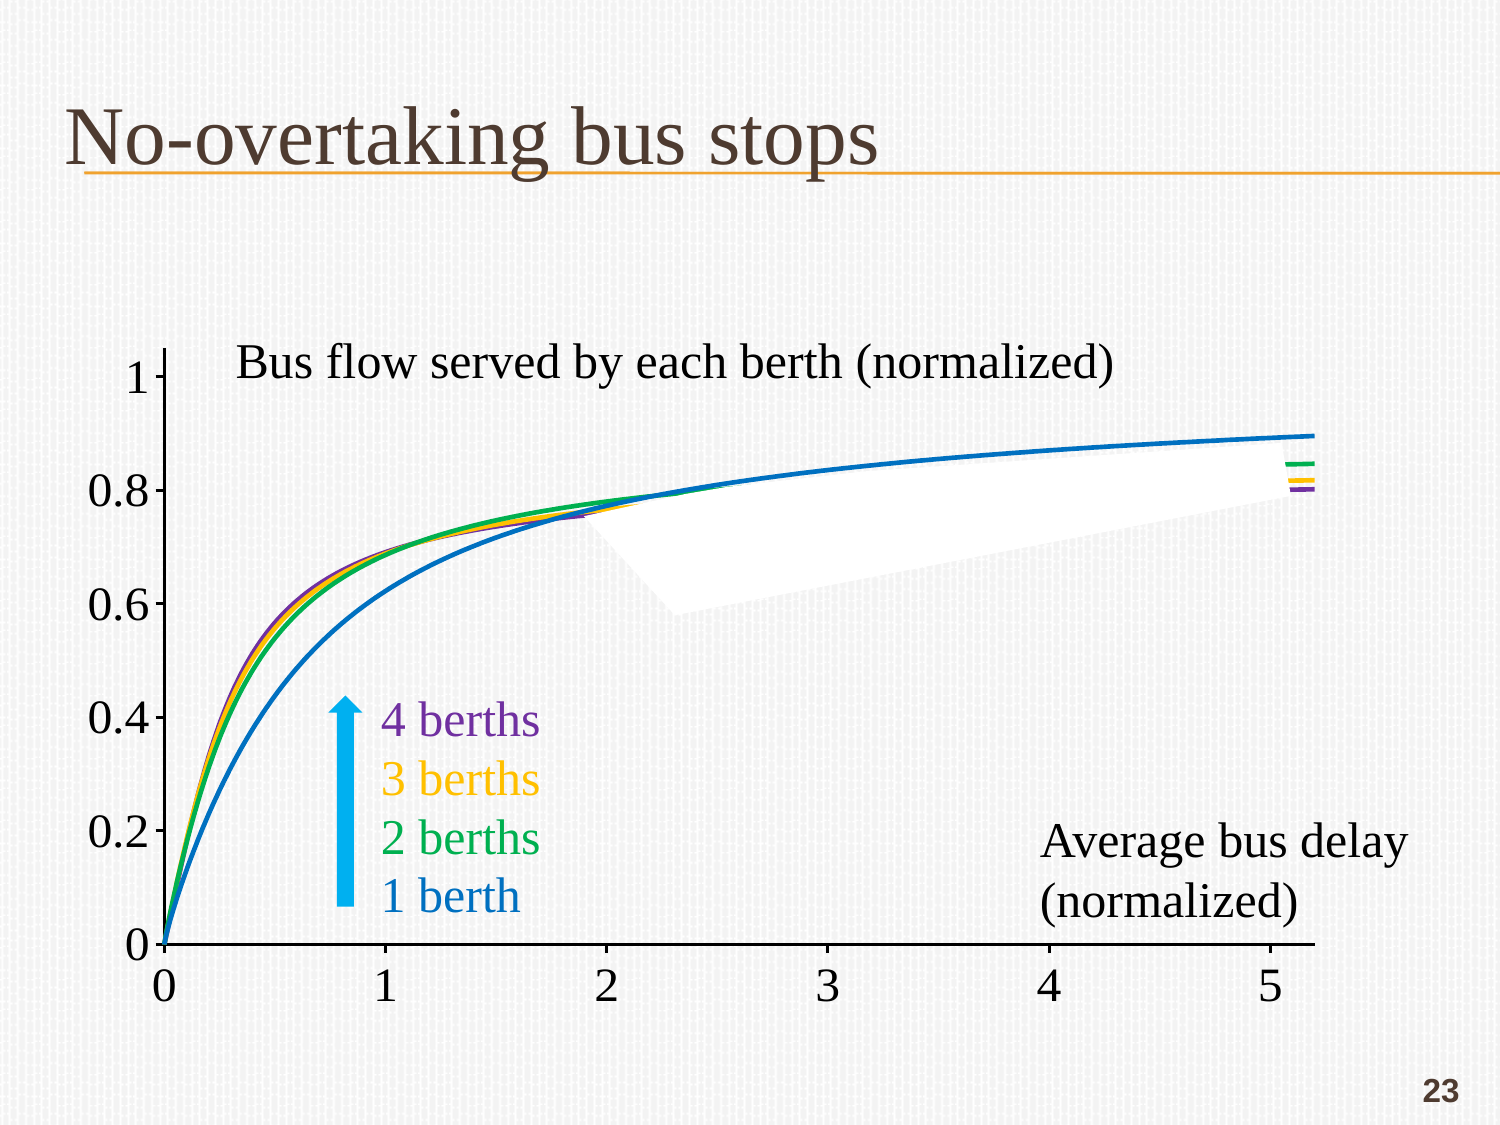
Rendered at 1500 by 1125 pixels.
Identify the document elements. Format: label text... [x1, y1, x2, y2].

title No-overtaking bus stops [50, 62, 1475, 200]
text_box Average bus delay (normalized) [1327, 799, 1485, 935]
slide_number 23 [1350, 1061, 1475, 1103]
chart [87, 325, 1318, 1013]
